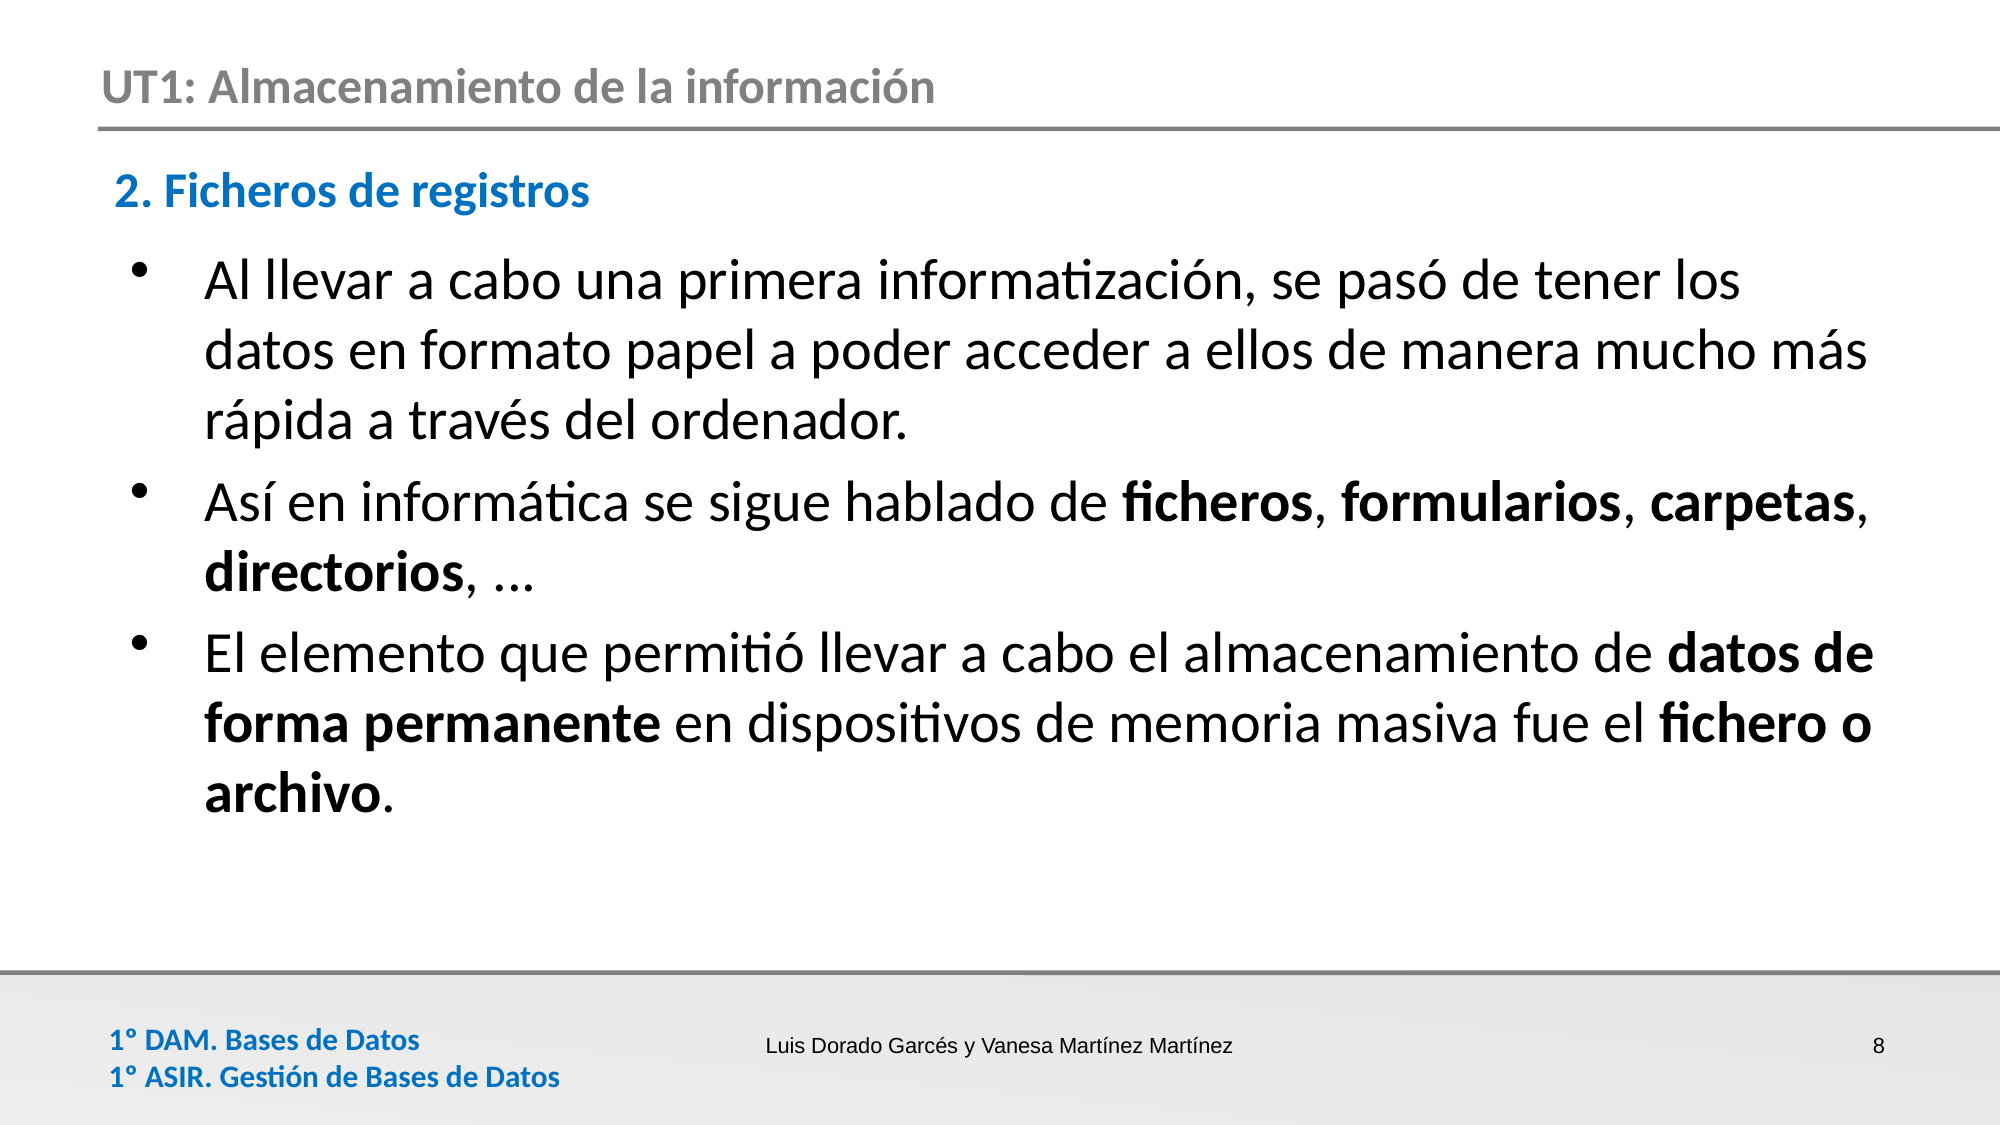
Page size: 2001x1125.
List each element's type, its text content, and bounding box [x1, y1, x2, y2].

list Al llevar a cabo una primera informatización, se pasó de tener los datos en formato papel a poder acceder a ellos de manera mucho más rápida a través del ordenador. Así en informática se sigue hablado de ficheros, formularios, carpetas, directorios, ... El elemento que permitió llevar a cabo el almacenamiento de datos de forma permanente en dispositivos de memoria masiva fue el fichero o archivo. [99, 233, 1901, 959]
slide_number 8 [1433, 1024, 1901, 1103]
footer Luis Dorado Garcés y Vanesa Martínez Martínez [683, 1024, 1317, 1103]
picture [0, 975, 2000, 1125]
list 2. Ficheros de registros [99, 149, 1898, 238]
